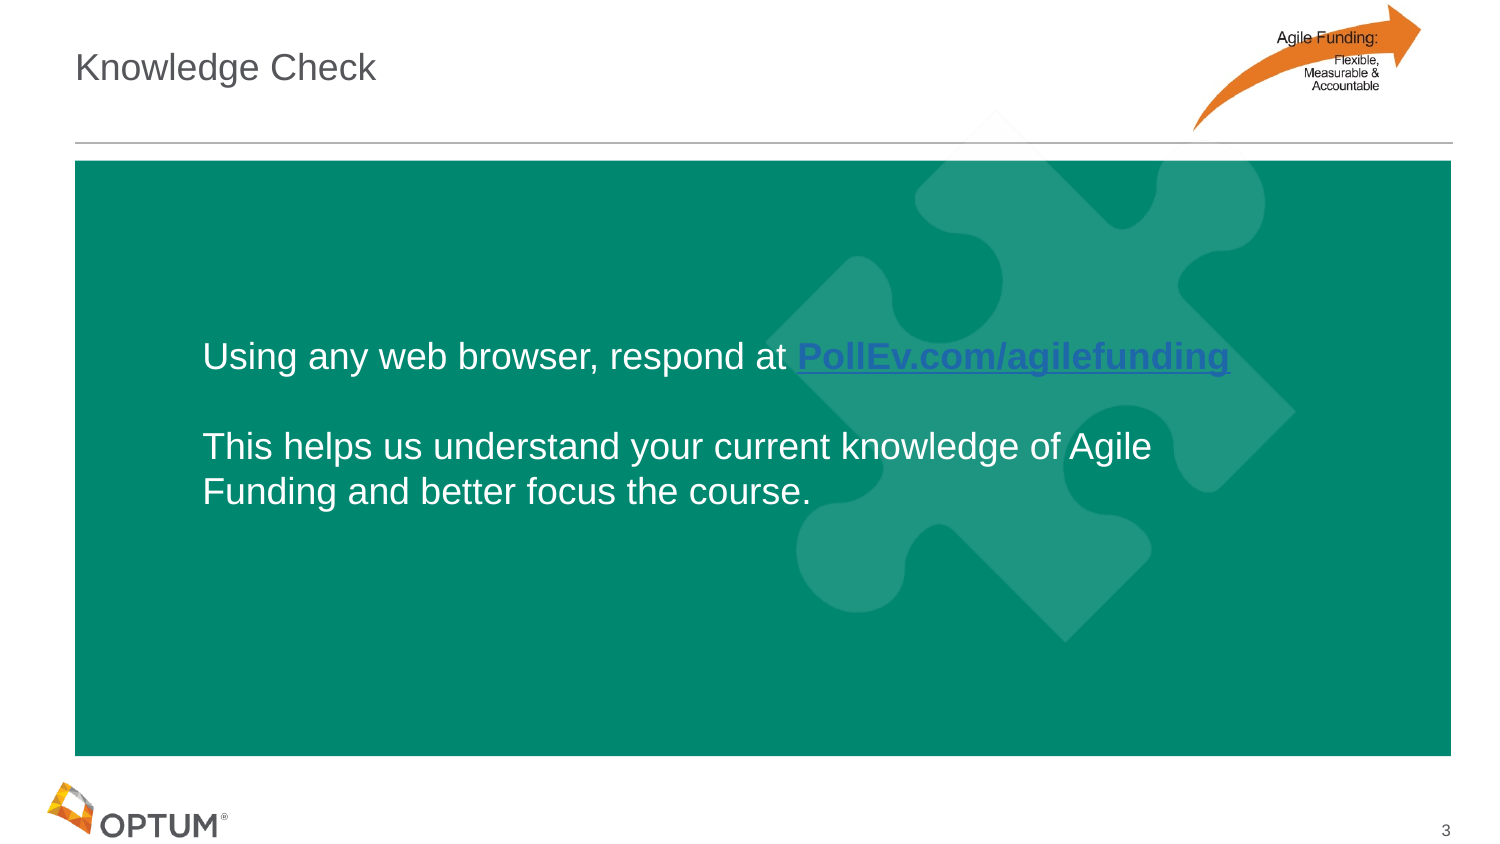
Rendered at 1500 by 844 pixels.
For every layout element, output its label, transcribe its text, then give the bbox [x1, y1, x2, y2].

slide_number 3 [1387, 814, 1451, 844]
title Knowledge Check [75, 10, 1175, 121]
picture [712, 3, 1422, 710]
text_box Using any web browser, respond at PollEv.com/agilefunding This helps us understand your current knowledge of Agile Funding and better focus the course. [187, 324, 707, 520]
picture [41, 779, 233, 840]
text_box [73, 158, 1453, 758]
